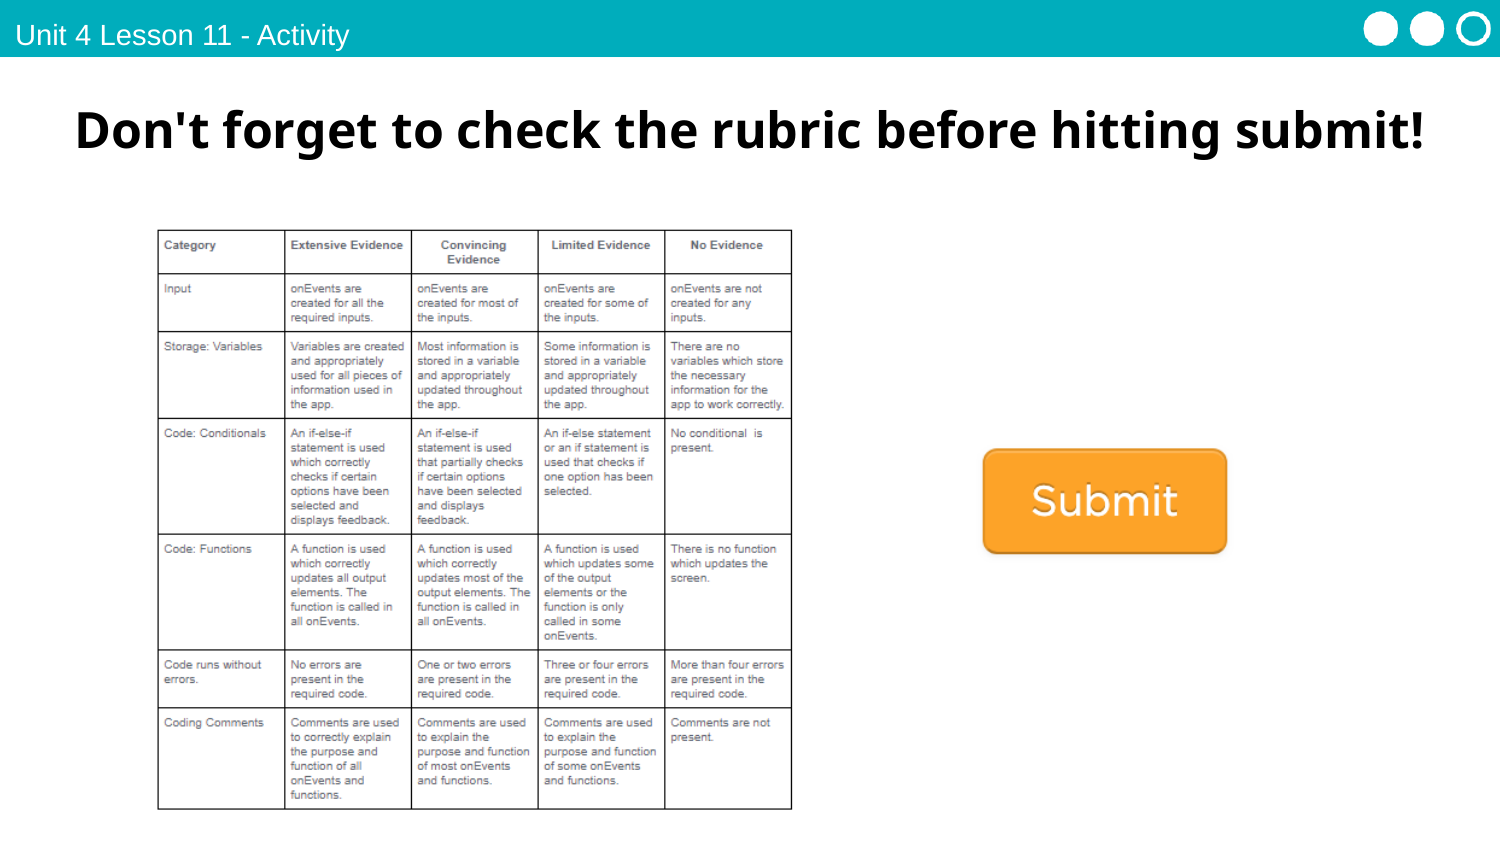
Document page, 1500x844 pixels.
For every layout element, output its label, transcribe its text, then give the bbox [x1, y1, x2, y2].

text_box Don't forget to check the rubric before hitting submit! [0, 83, 1500, 300]
picture [0, 225, 1500, 844]
text_box Unit 4 Lesson 11 - Activity [0, 0, 750, 58]
picture [0, 0, 1500, 83]
